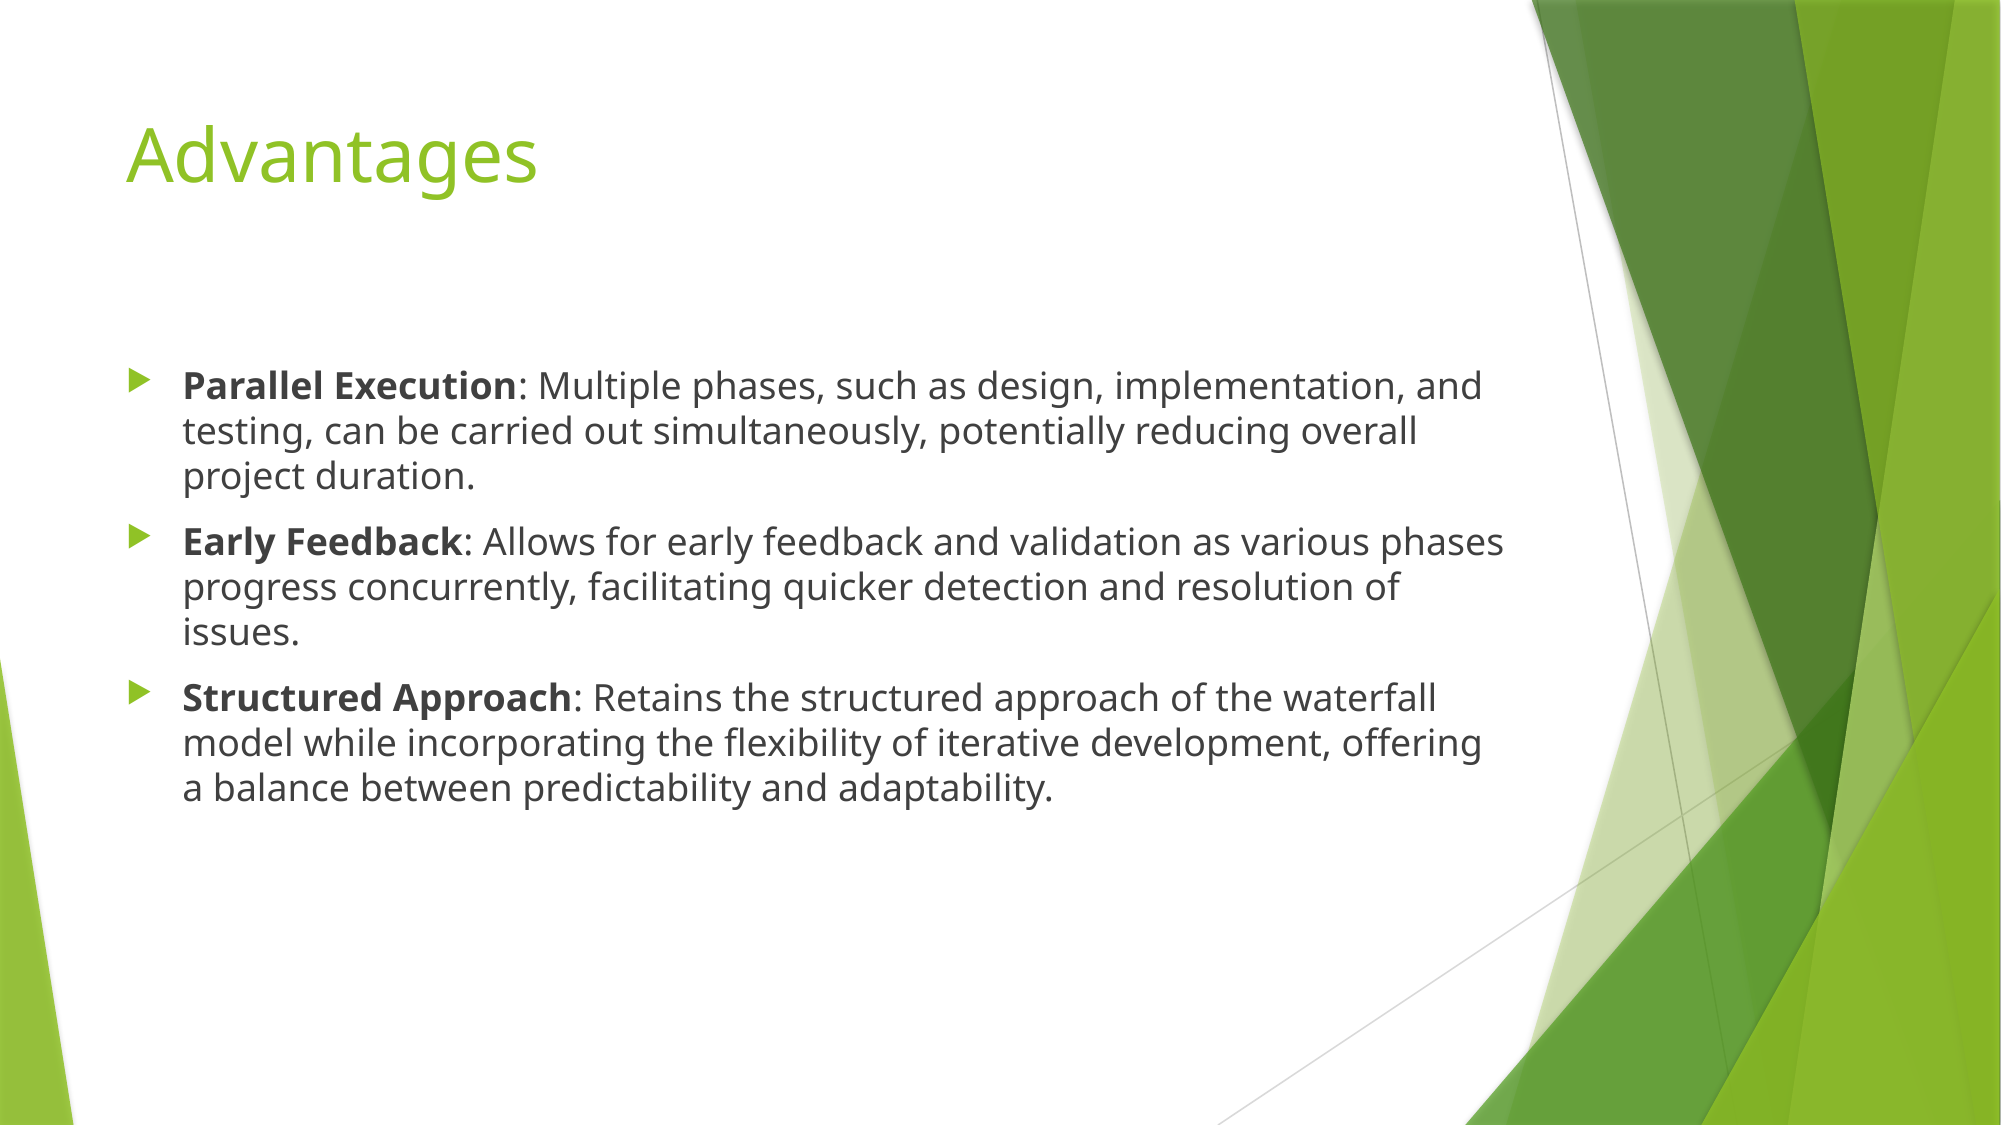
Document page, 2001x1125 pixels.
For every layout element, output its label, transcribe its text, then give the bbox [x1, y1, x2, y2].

title Advantages [111, 99, 1522, 317]
list Parallel Execution: Multiple phases, such as design, implementation, and testing, can be carried out simultaneously, potentially reducing overall project duration. Early Feedback: Allows for early feedback and validation as various phases progress concurrently, facilitating quicker detection and resolution of issues. Structured Approach: Retains the structured approach of the waterfall model while incorporating the flexibility of iterative development, offering a balance between predictability and adaptability. [111, 354, 1522, 992]
